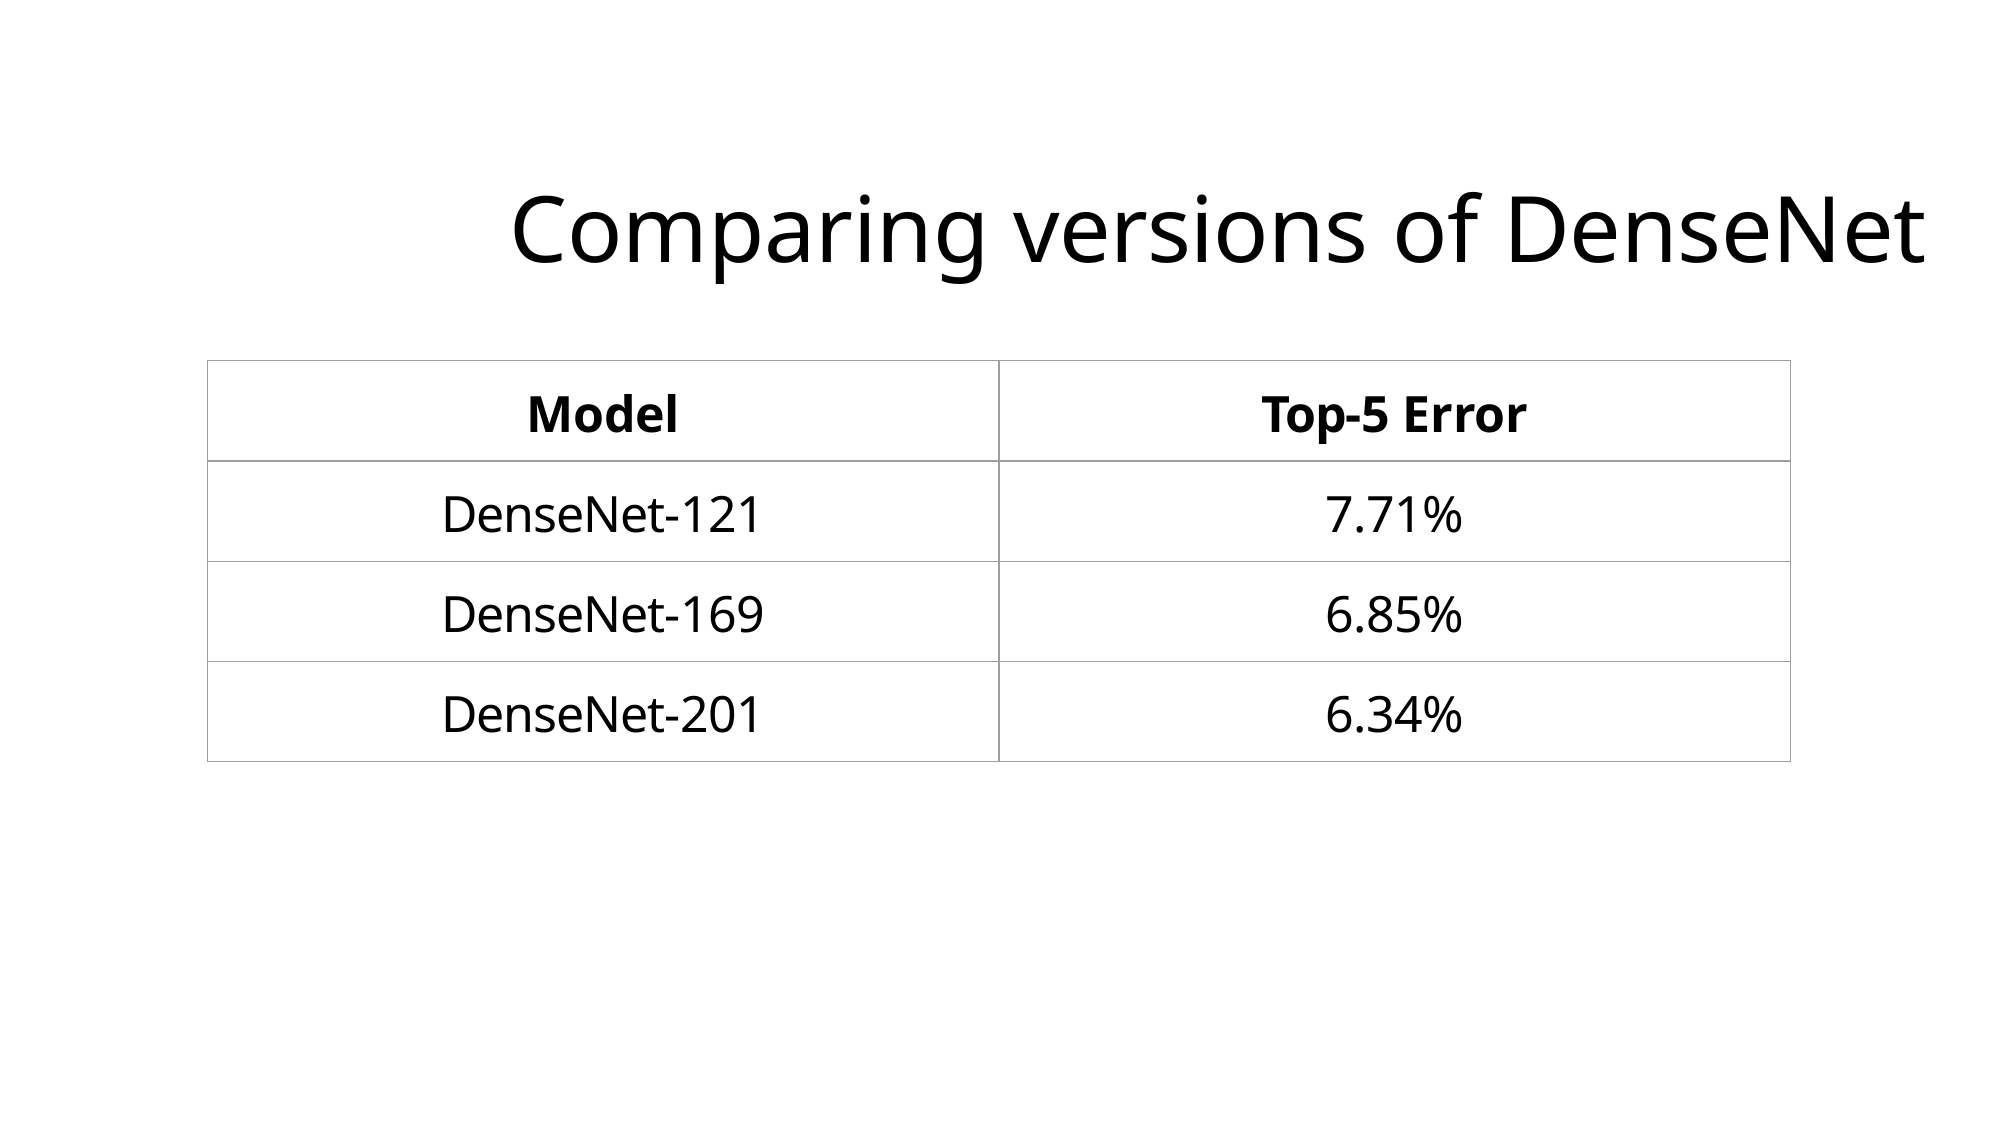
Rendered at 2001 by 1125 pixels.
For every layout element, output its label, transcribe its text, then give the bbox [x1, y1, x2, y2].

table_cell 6.85% [1000, 562, 1790, 661]
table_header Top-5 Error [1000, 361, 1790, 460]
table_header Model [208, 361, 998, 460]
table_cell DenseNet-121 [208, 462, 998, 561]
table_cell 6.34% [1000, 662, 1790, 761]
table_cell DenseNet-169 [208, 562, 998, 661]
table_cell DenseNet-201 [208, 662, 998, 761]
title Comparing versions of DenseNet [183, 129, 2000, 321]
table_cell 7.71% [1000, 462, 1790, 561]
